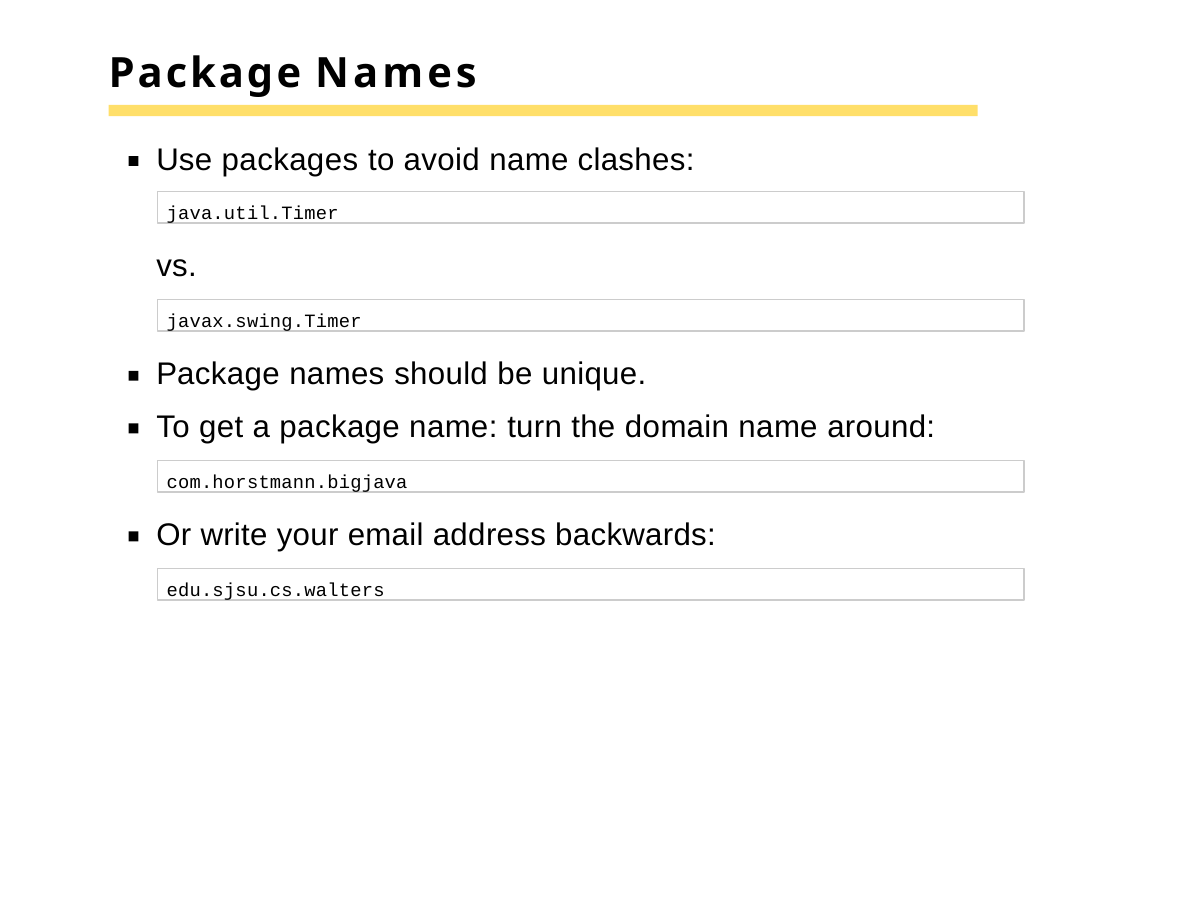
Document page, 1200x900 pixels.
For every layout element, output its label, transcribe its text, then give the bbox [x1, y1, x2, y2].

text_box [128, 423, 139, 434]
text_box Or write your email address backwards: [154, 514, 718, 552]
text_box Package names should be unique. To get a package name: turn the domain name around: [154, 353, 938, 444]
text_box [128, 370, 139, 381]
text_box Use packages to avoid name clashes: [154, 138, 696, 177]
text_box edu.sjsu.cs.walters [157, 568, 1024, 600]
text_box [128, 156, 139, 166]
text_box [128, 531, 139, 542]
title Package Names [106, 45, 1094, 196]
text_box com.horstmann.bigjava [157, 460, 1024, 492]
text_box java.util.Timer [157, 191, 1024, 223]
text_box vs. [154, 245, 200, 284]
text_box javax.swing.Timer [157, 299, 1024, 332]
